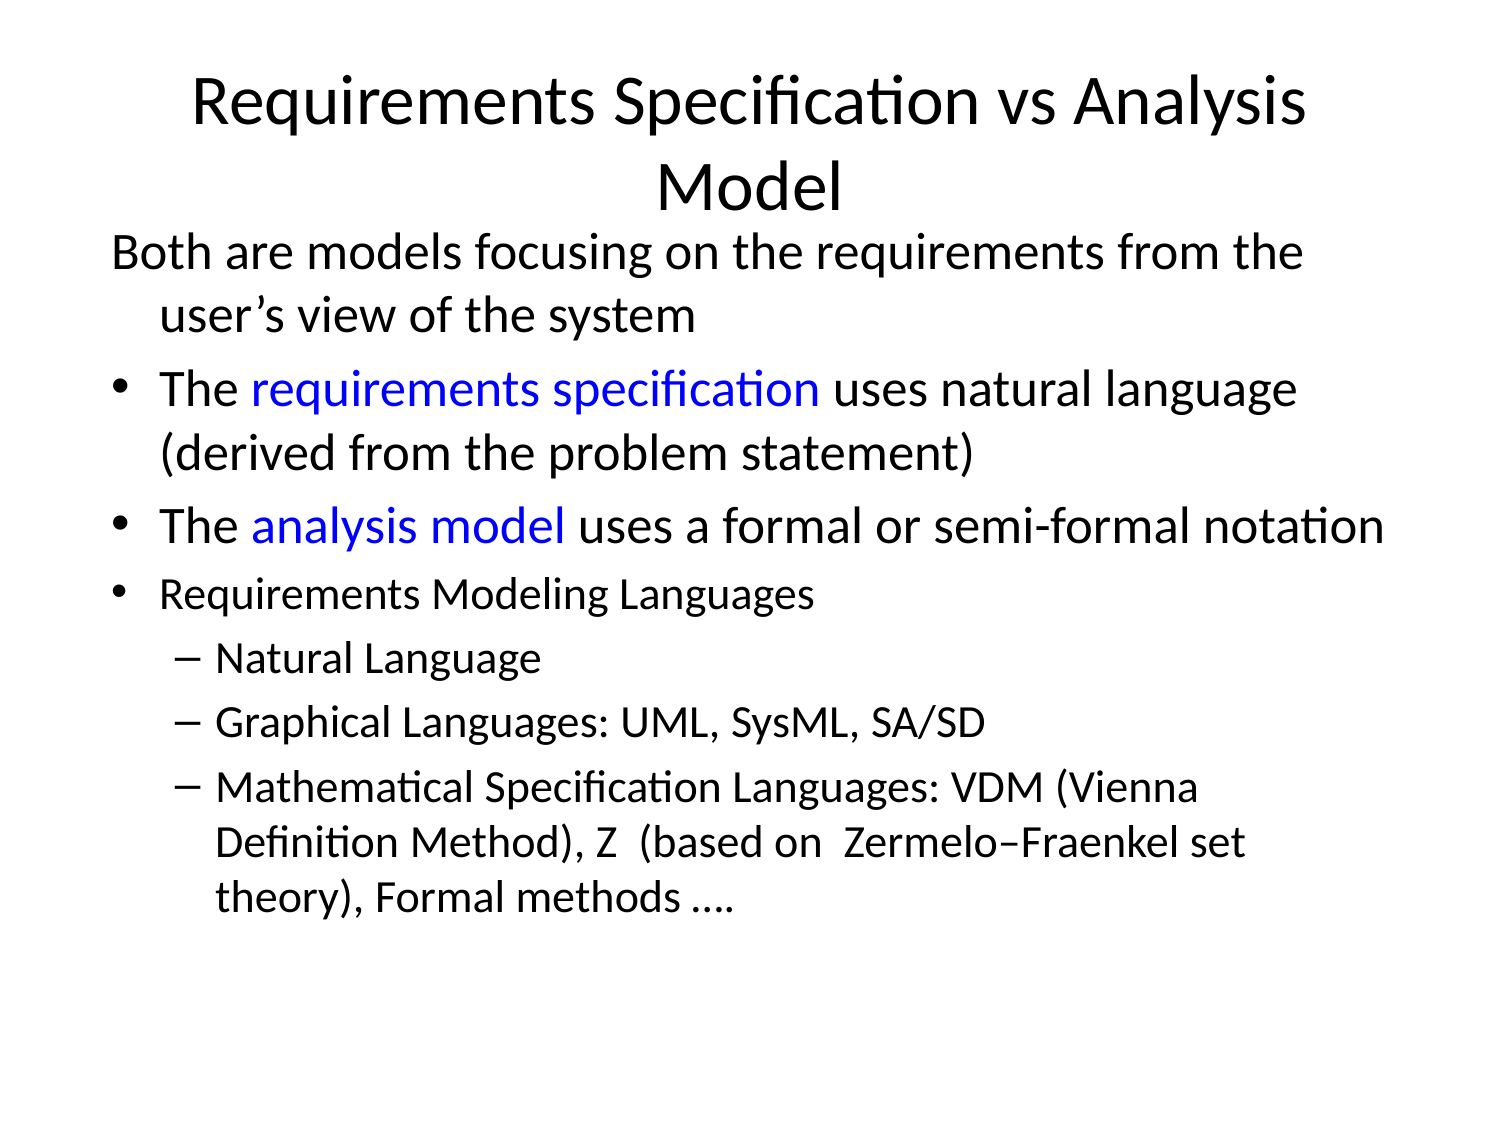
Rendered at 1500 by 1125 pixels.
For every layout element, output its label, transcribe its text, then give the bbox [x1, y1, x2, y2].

title Requirements Specification vs Analysis Model [75, 45, 1425, 233]
list Both are models focusing on the requirements from the user’s view of the system The requirements specification uses natural language (derived from the problem statement) The analysis model uses a formal or semi-formal notation Requirements Modeling Languages Natural Language Graphical Languages: UML, SysML, SA/SD Mathematical Specification Languages: VDM (Vienna Definition Method), Z (based on Zermelo–Fraenkel set theory), Formal methods …. [96, 209, 1409, 998]
